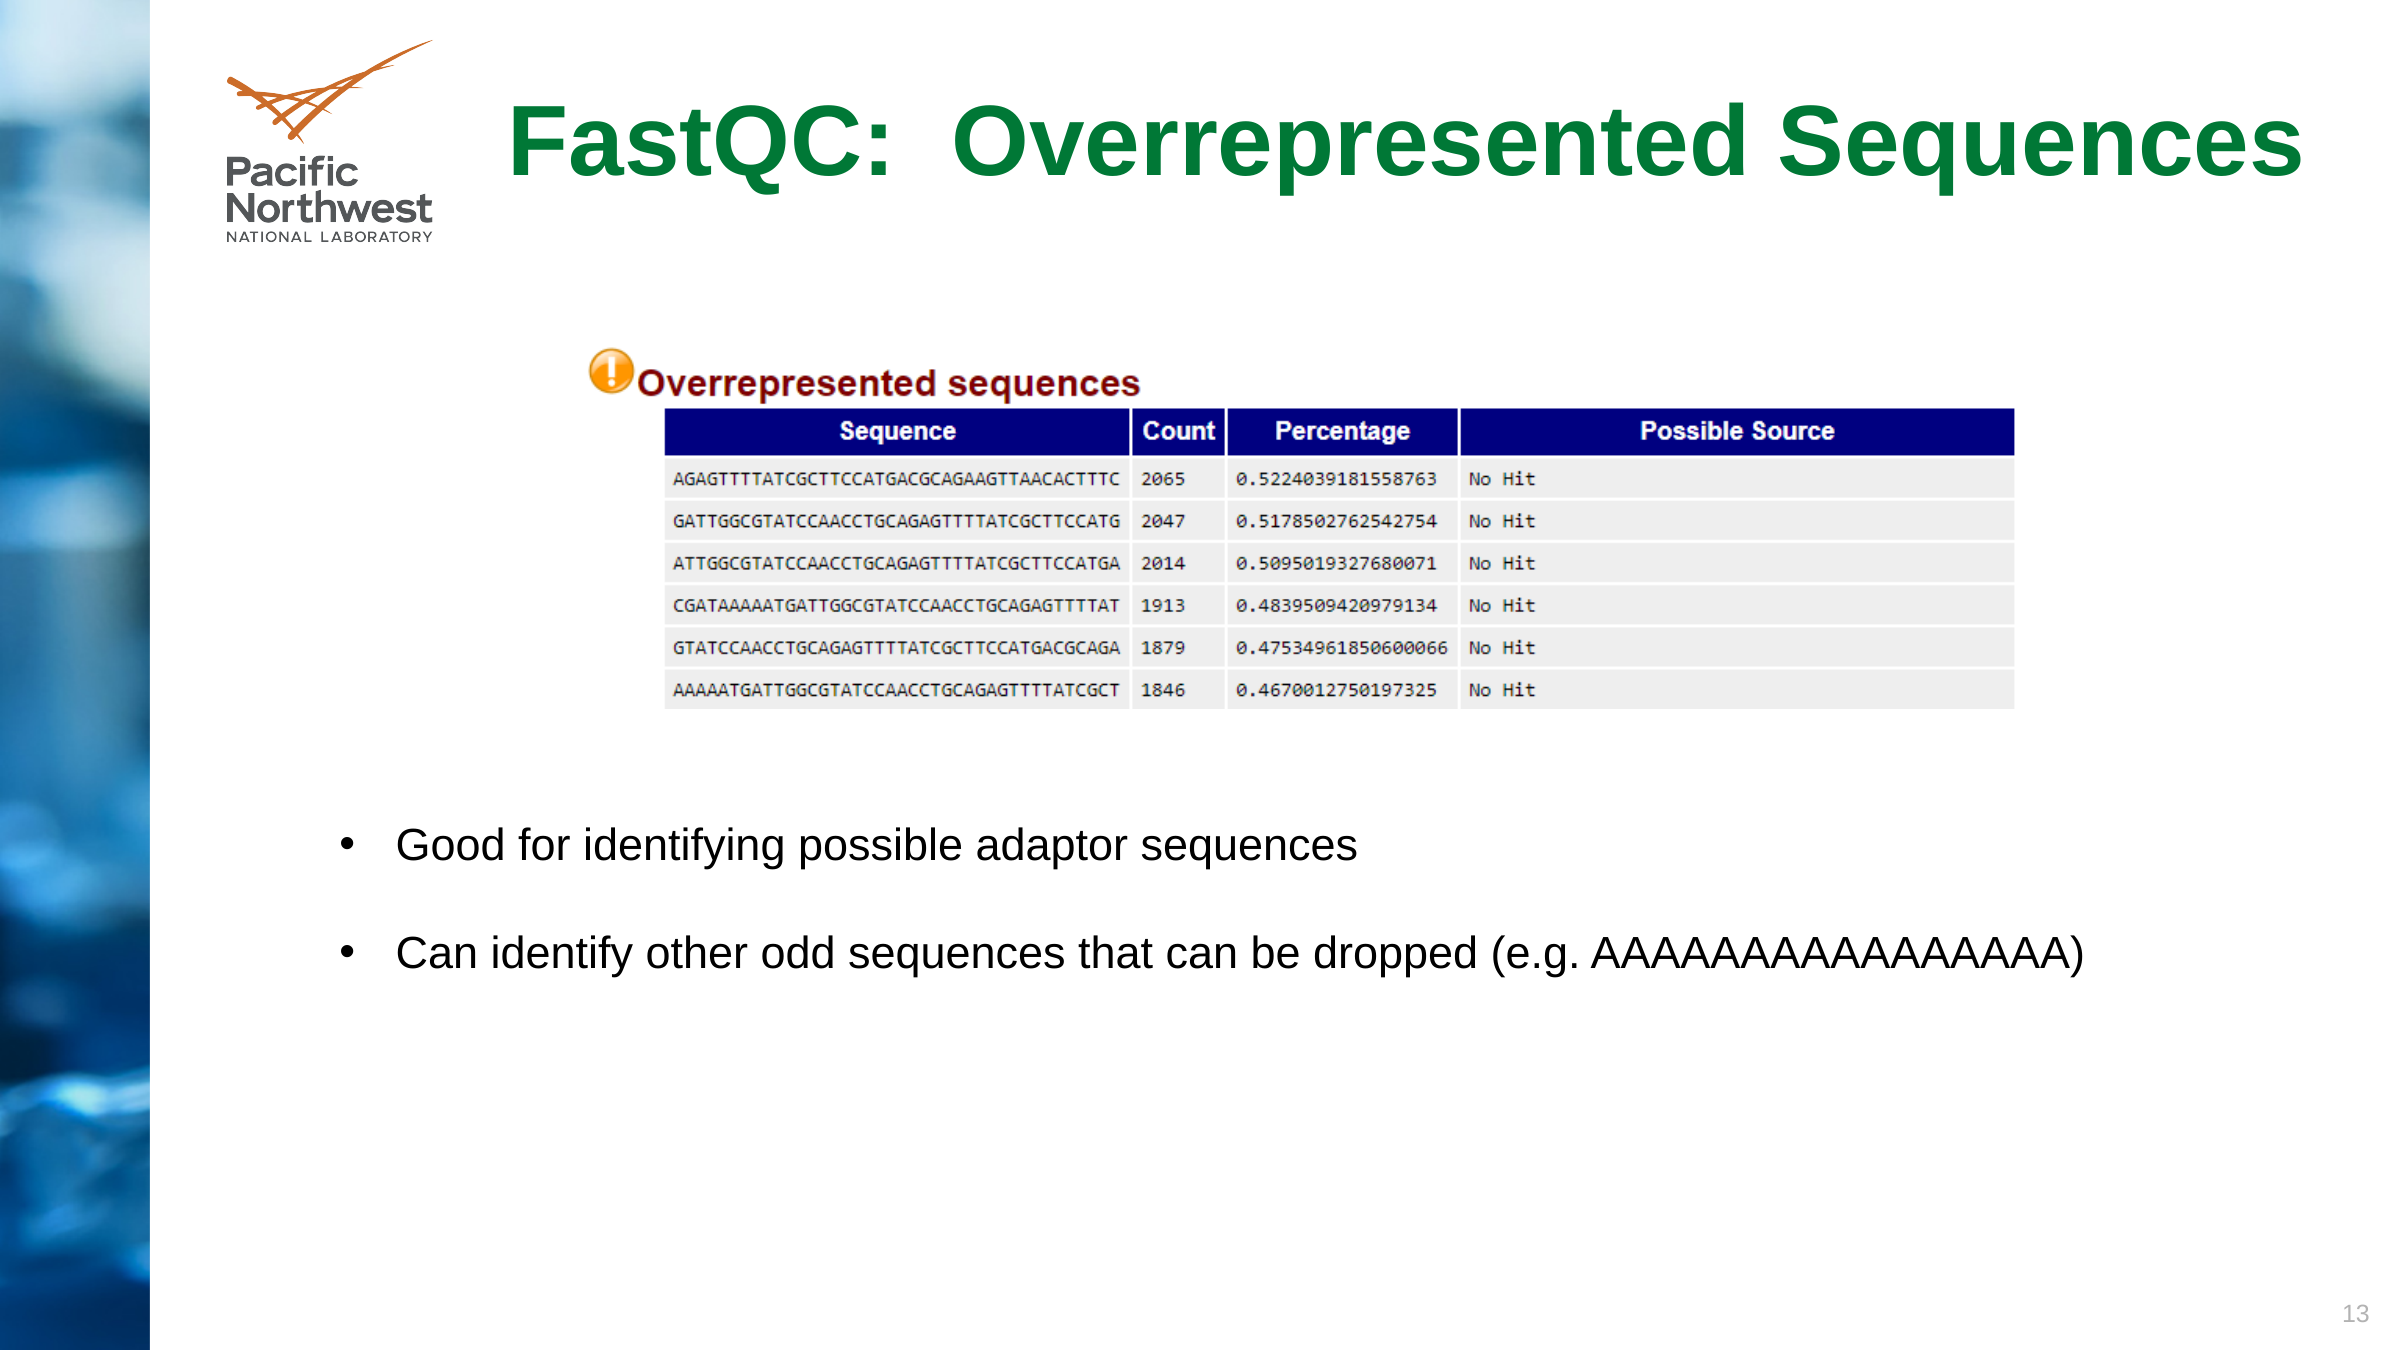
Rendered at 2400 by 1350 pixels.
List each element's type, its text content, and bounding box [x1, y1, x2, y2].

slide_number 13 [2295, 1275, 2370, 1350]
picture [576, 304, 2085, 709]
picture [0, 0, 149, 1350]
text_box Good for identifying possible adaptor sequences Can identify other odd sequences that can be dropped (e.g. AAAAAAAAAAAAAAAA) [324, 808, 2130, 985]
text_box FastQC: Overrepresented Sequences [493, 68, 2322, 203]
picture [225, 38, 435, 244]
